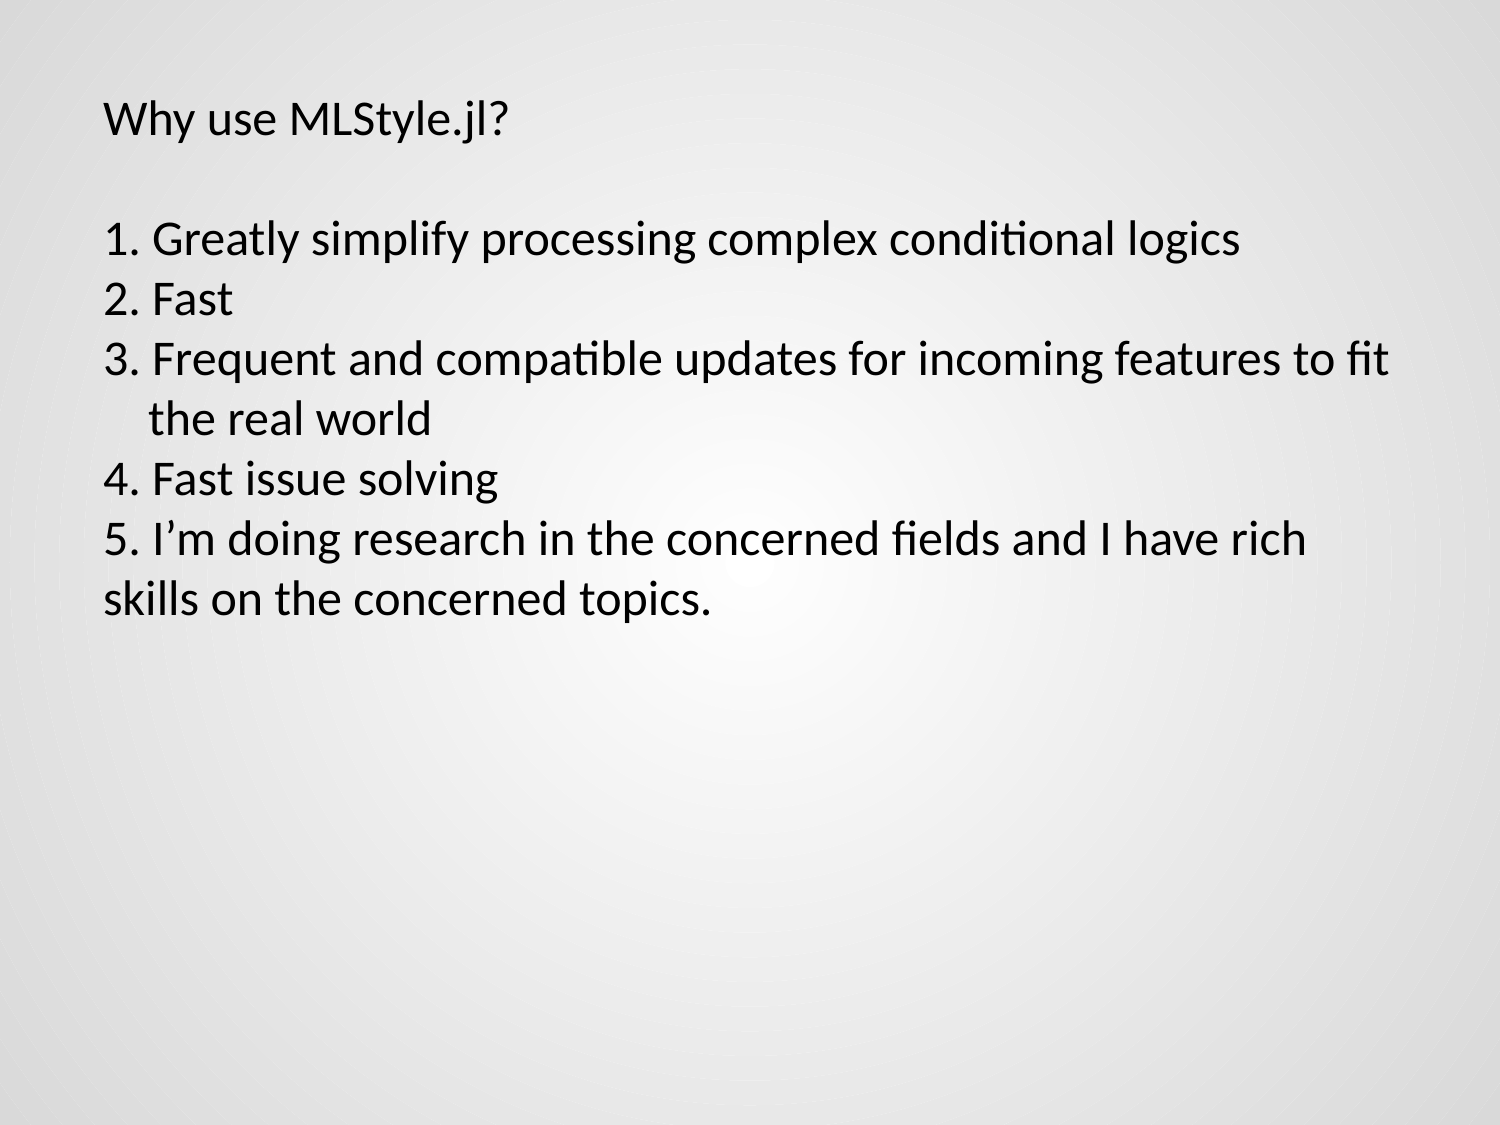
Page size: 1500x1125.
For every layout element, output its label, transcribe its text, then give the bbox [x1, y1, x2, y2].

text_box Why use MLStyle.jl? 1. Greatly simplify processing complex conditional logics 2. Fast 3. Frequent and compatible updates for incoming features to fit the real world 4. Fast issue solving 5. I’m doing research in the concerned fields and I have rich skills on the concerned topics. [88, 78, 1412, 993]
